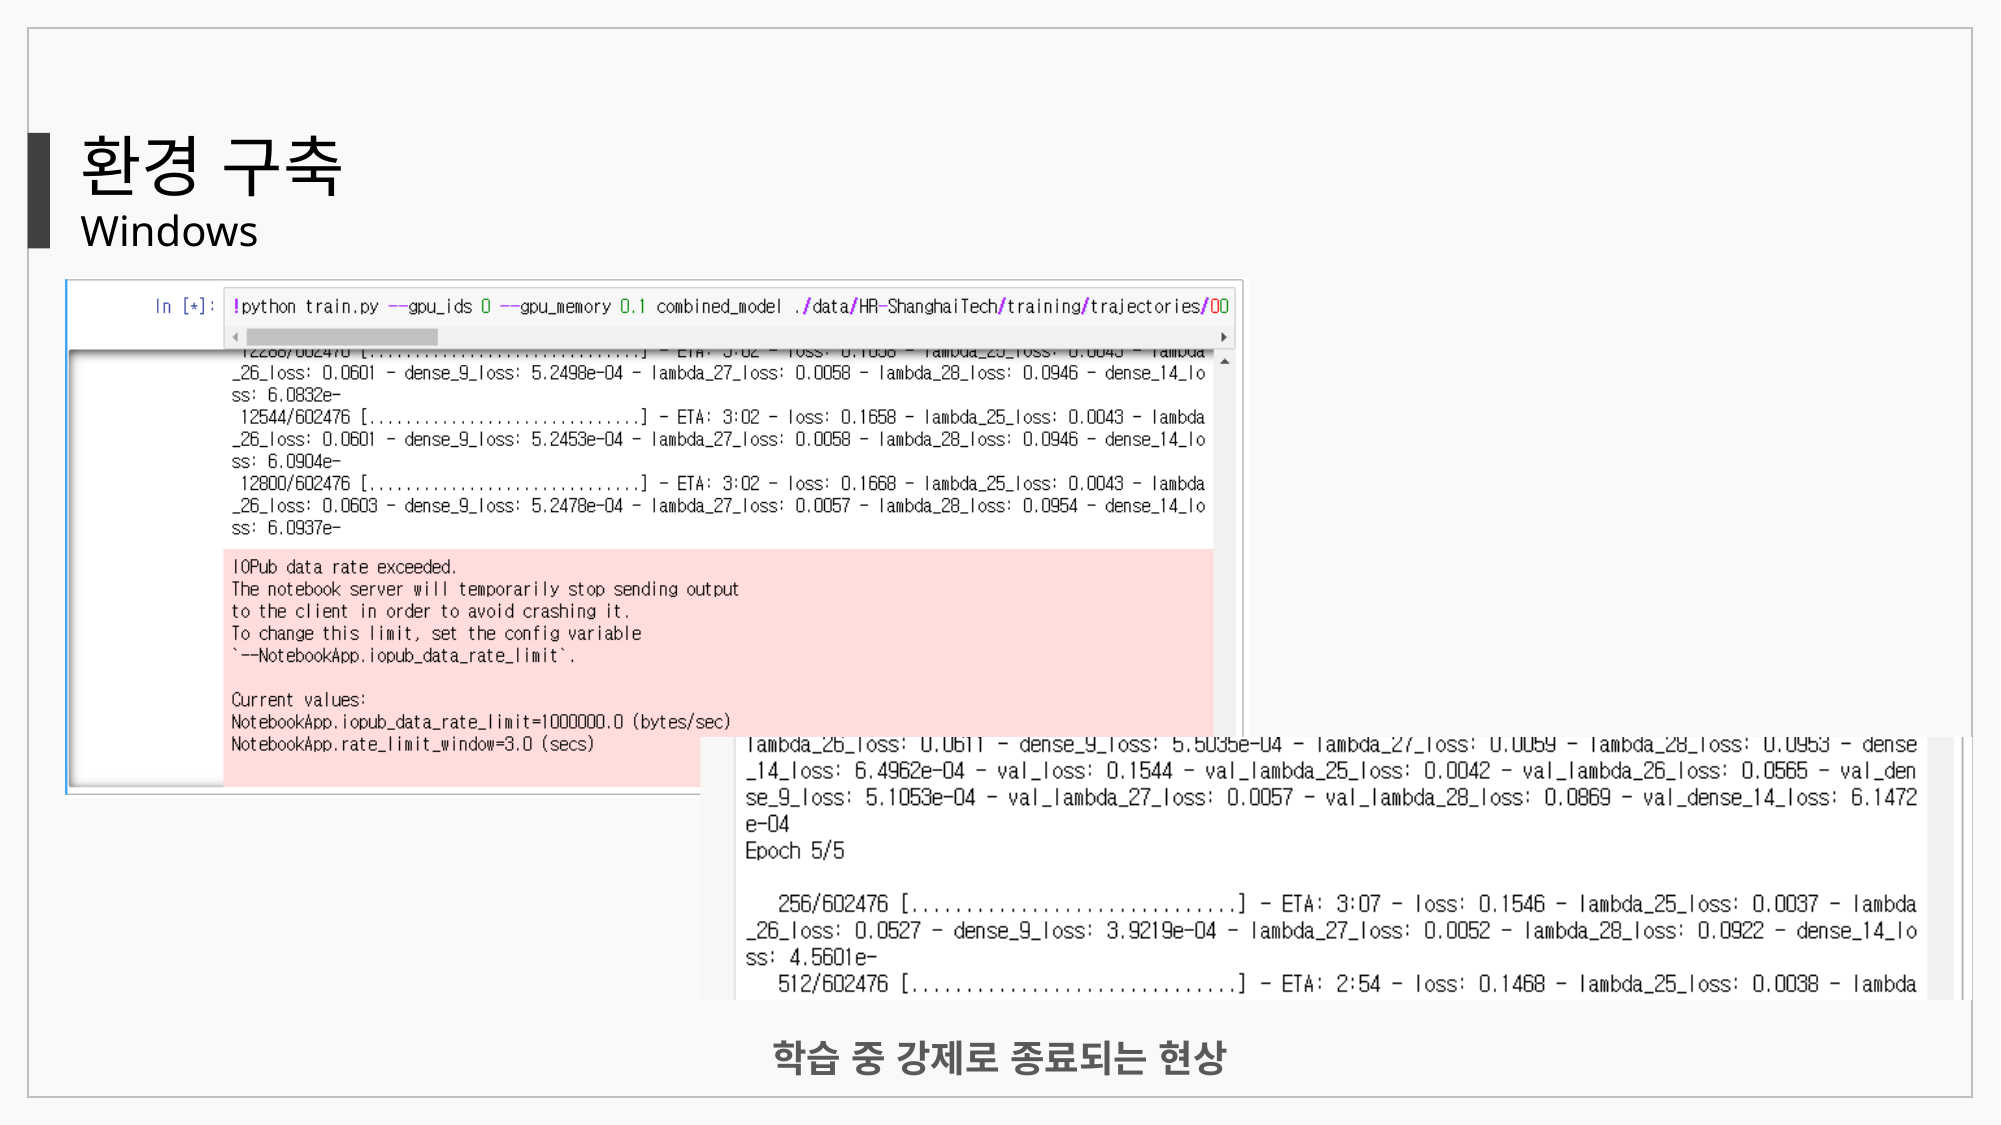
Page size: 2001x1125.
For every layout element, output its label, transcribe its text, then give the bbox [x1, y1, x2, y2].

picture [65, 278, 1973, 1000]
text_box [27, 27, 1973, 1098]
text_box 환경 구축 Windows [65, 117, 863, 263]
text_box 학습 중 강제로 종료되는 현상 [344, 1027, 1656, 1088]
text_box [27, 132, 51, 249]
